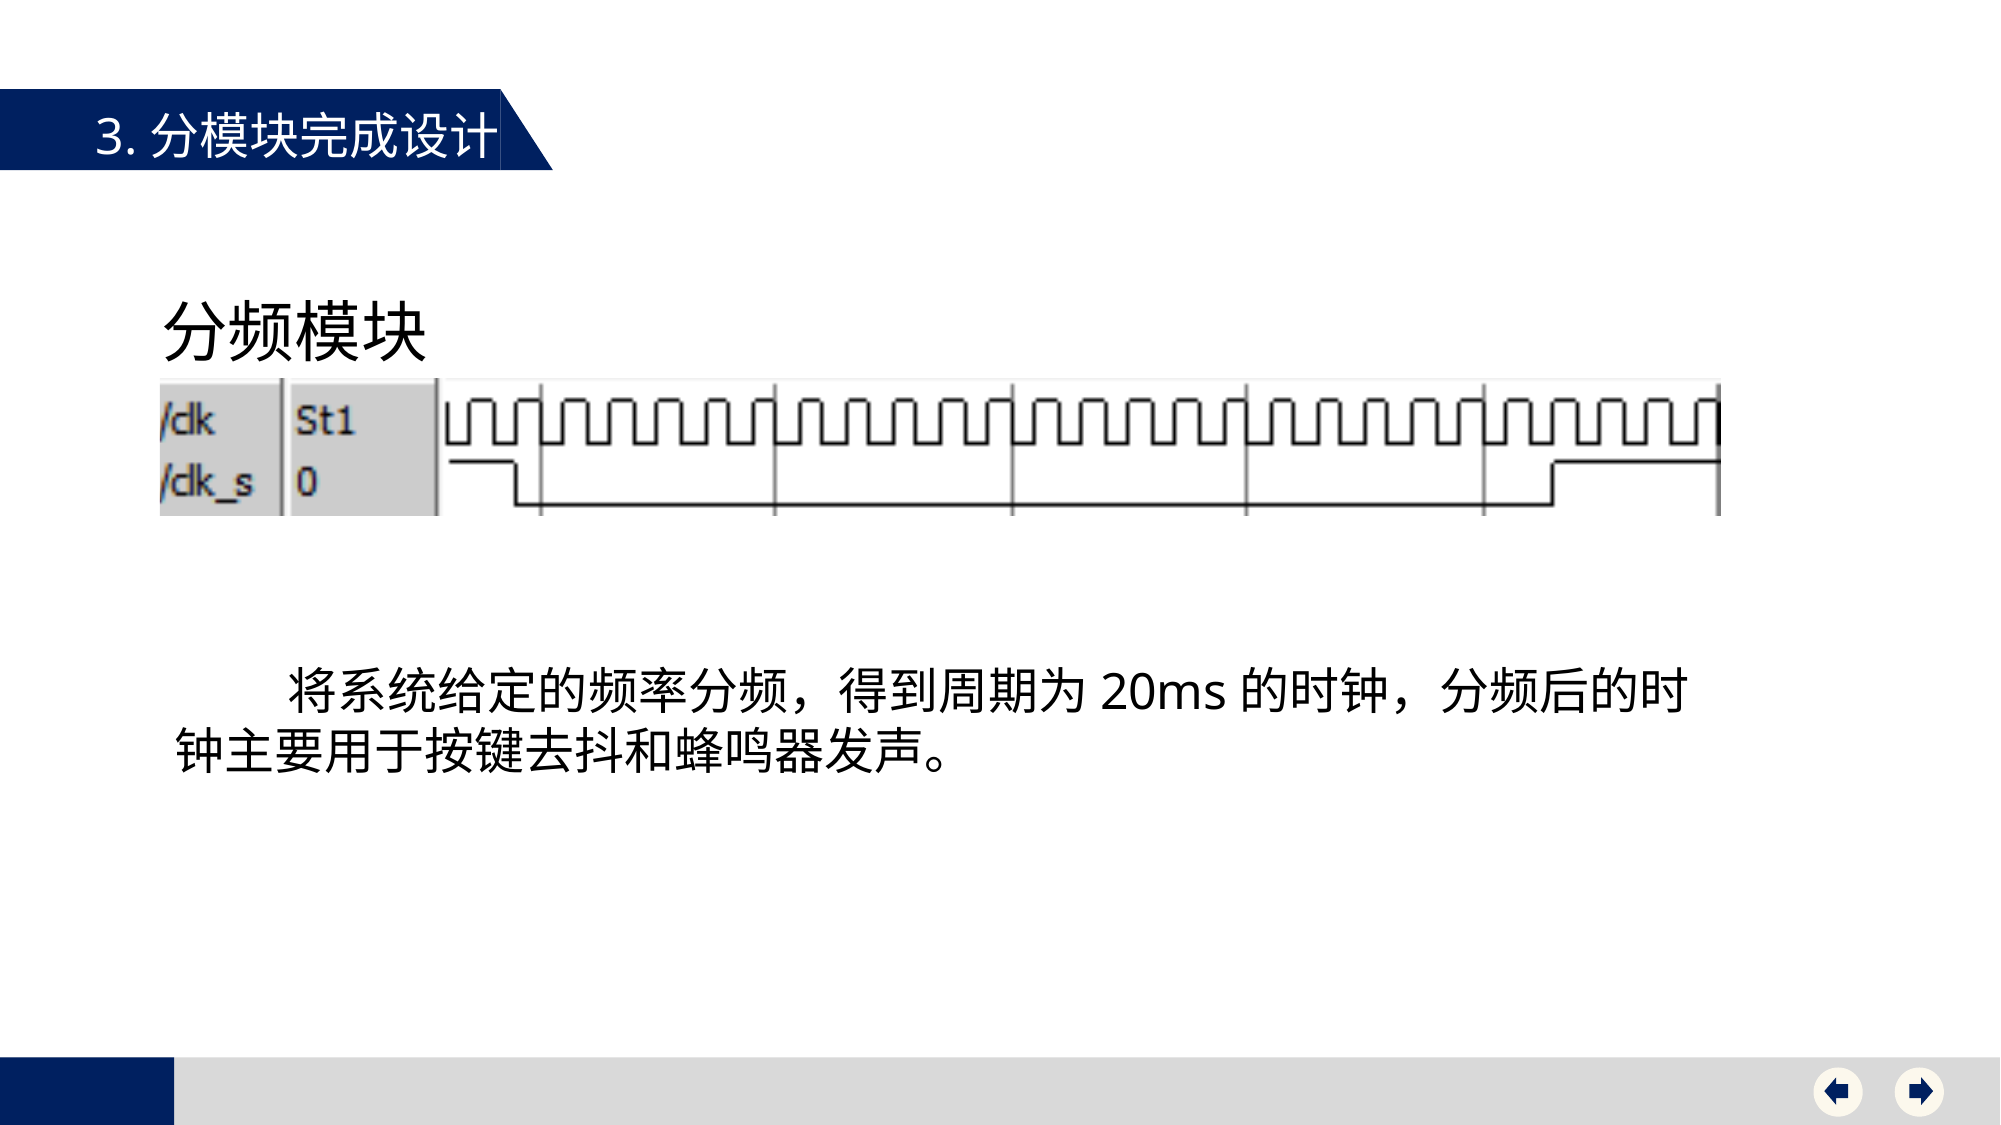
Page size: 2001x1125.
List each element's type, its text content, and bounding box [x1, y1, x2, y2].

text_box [1813, 1067, 1863, 1117]
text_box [1894, 1067, 1944, 1117]
picture [159, 378, 1723, 516]
text_box 将系统给定的频率分频，得到周期为20ms的时钟，分频后的时钟主要用于按键去抖和蜂鸣器发声。 [159, 652, 1721, 787]
text_box 分频模块 [146, 242, 766, 378]
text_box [0, 89, 553, 173]
